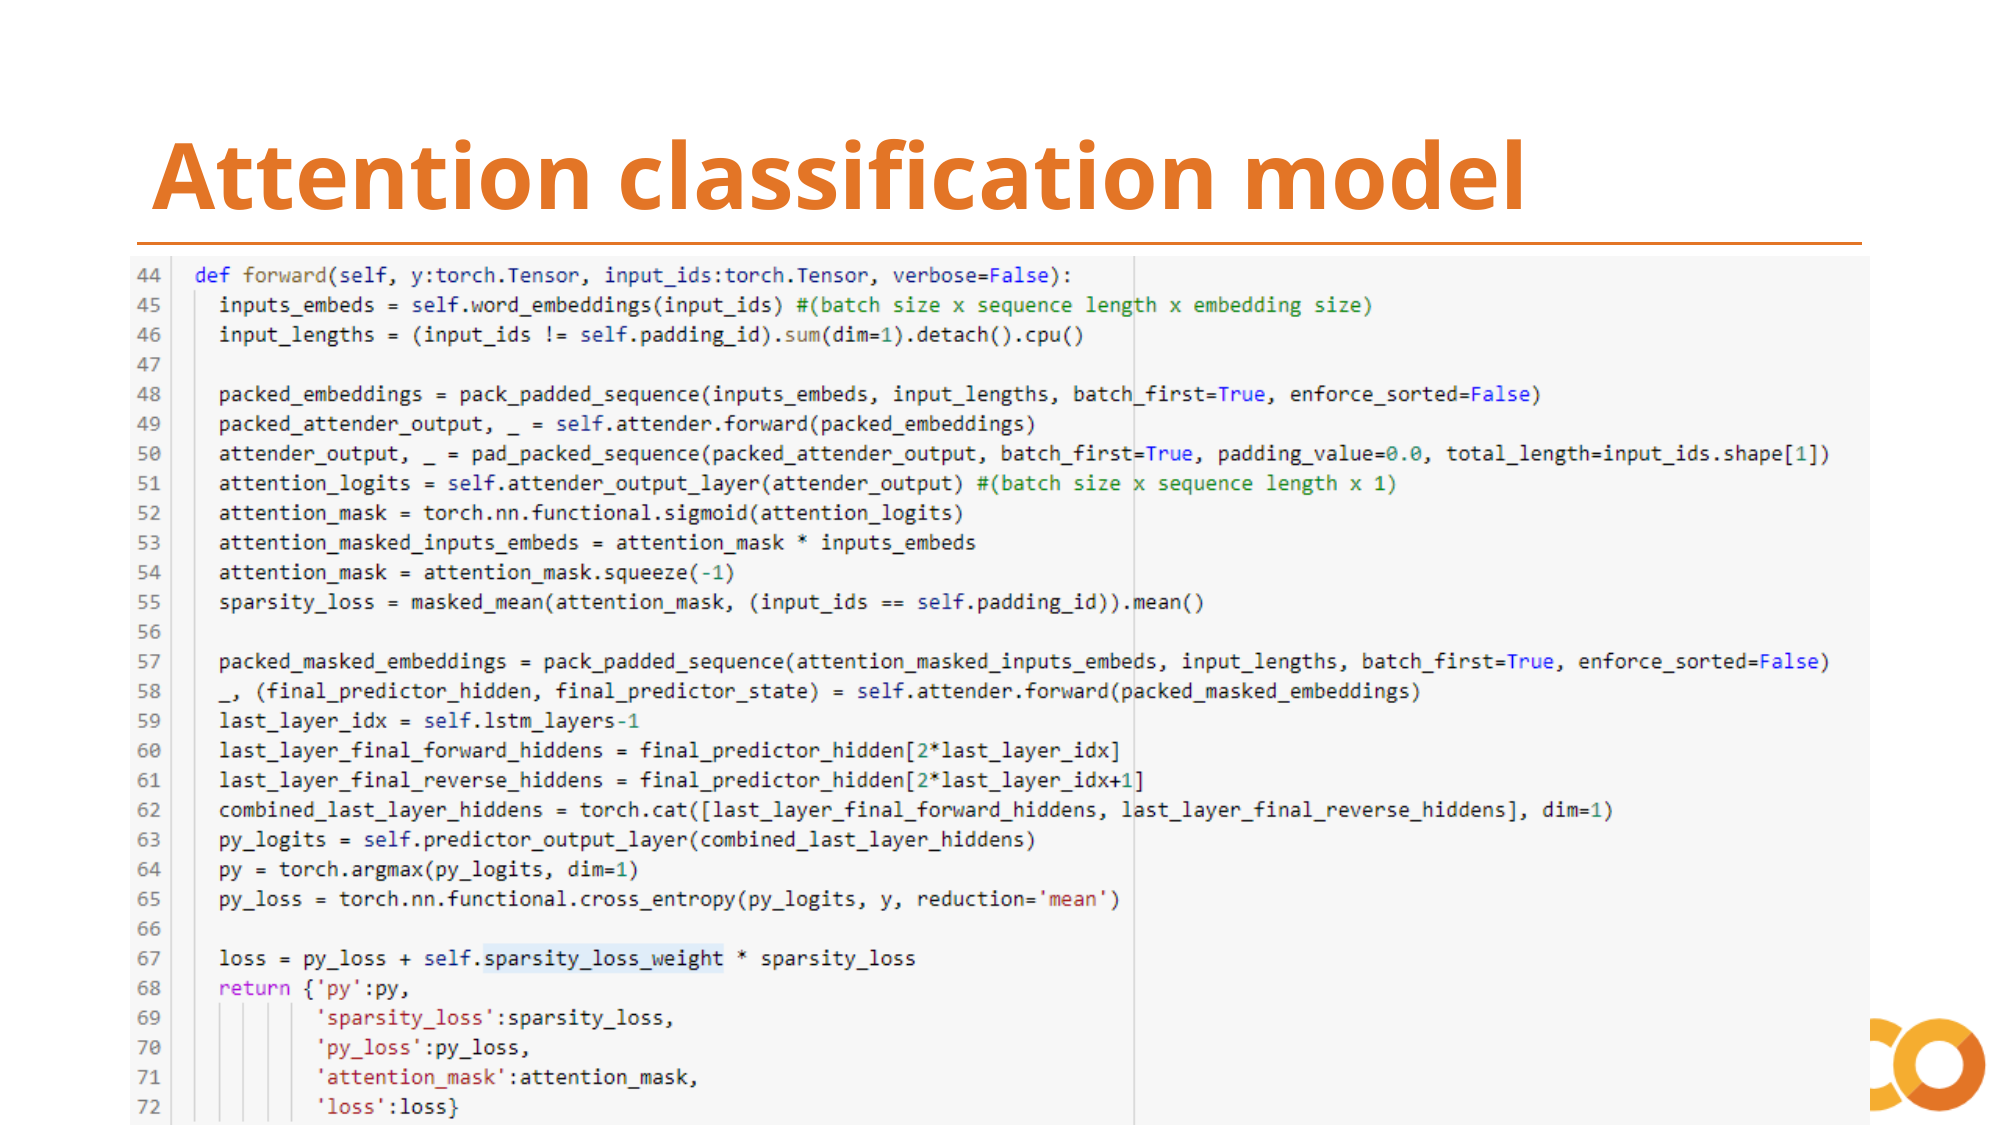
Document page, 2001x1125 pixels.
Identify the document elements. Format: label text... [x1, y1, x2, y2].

title Attention classification model [137, 92, 1863, 237]
picture [130, 256, 2000, 1125]
